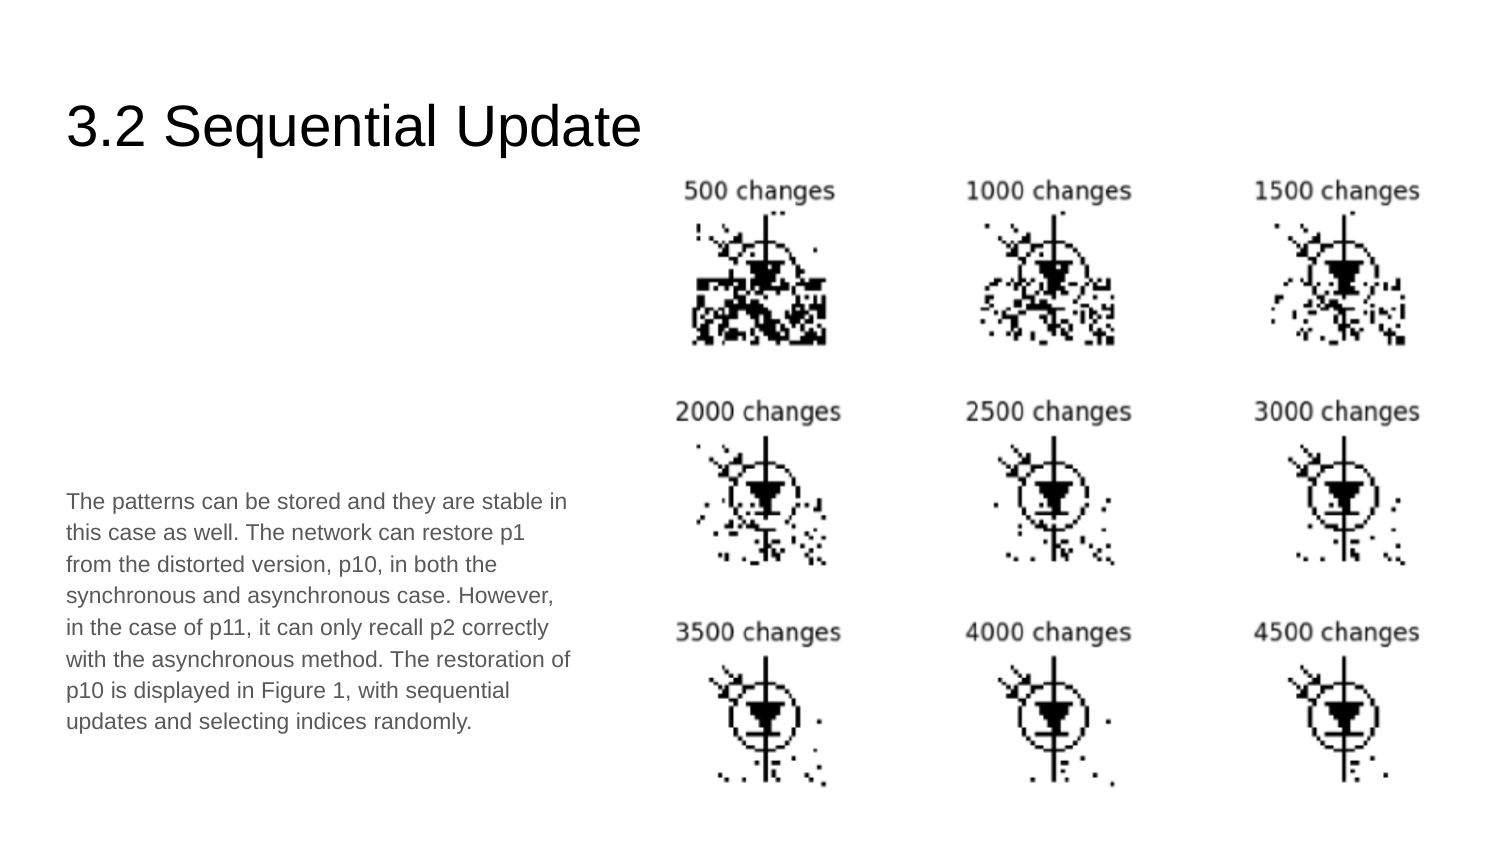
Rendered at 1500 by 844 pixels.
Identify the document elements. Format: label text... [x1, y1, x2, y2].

picture [653, 166, 1434, 794]
title 3.2 Sequential Update [51, 72, 1449, 167]
list The patterns can be stored and they are stable in this case as well. The network can restore p1 from the distorted version, p10, in both the synchronous and asynchronous case. However, in the case of p11, it can only recall p2 correctly with the asynchronous method. The restoration of p10 is displayed in Figure 1, with sequential updates and selecting indices randomly. [51, 467, 590, 750]
